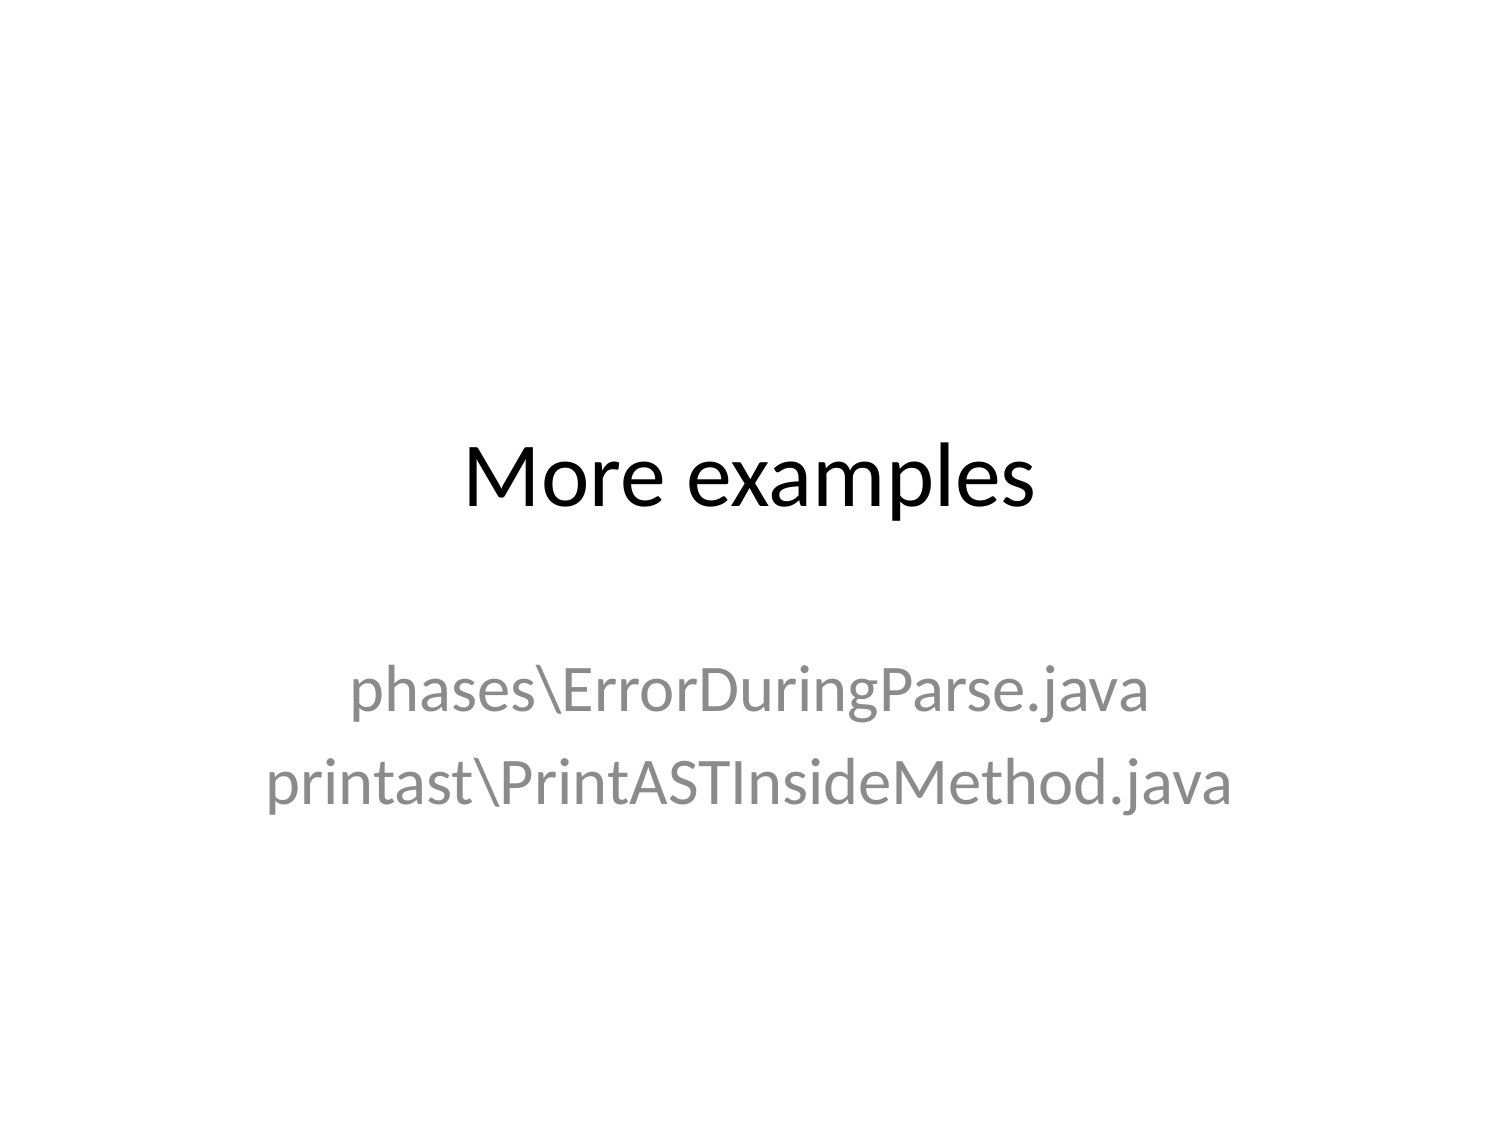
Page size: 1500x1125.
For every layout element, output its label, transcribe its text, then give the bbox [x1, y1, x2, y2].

subtitle phases\ErrorDuringParse.java printast\PrintASTInsideMethod.java [225, 637, 1275, 925]
title More examples [112, 349, 1388, 591]
